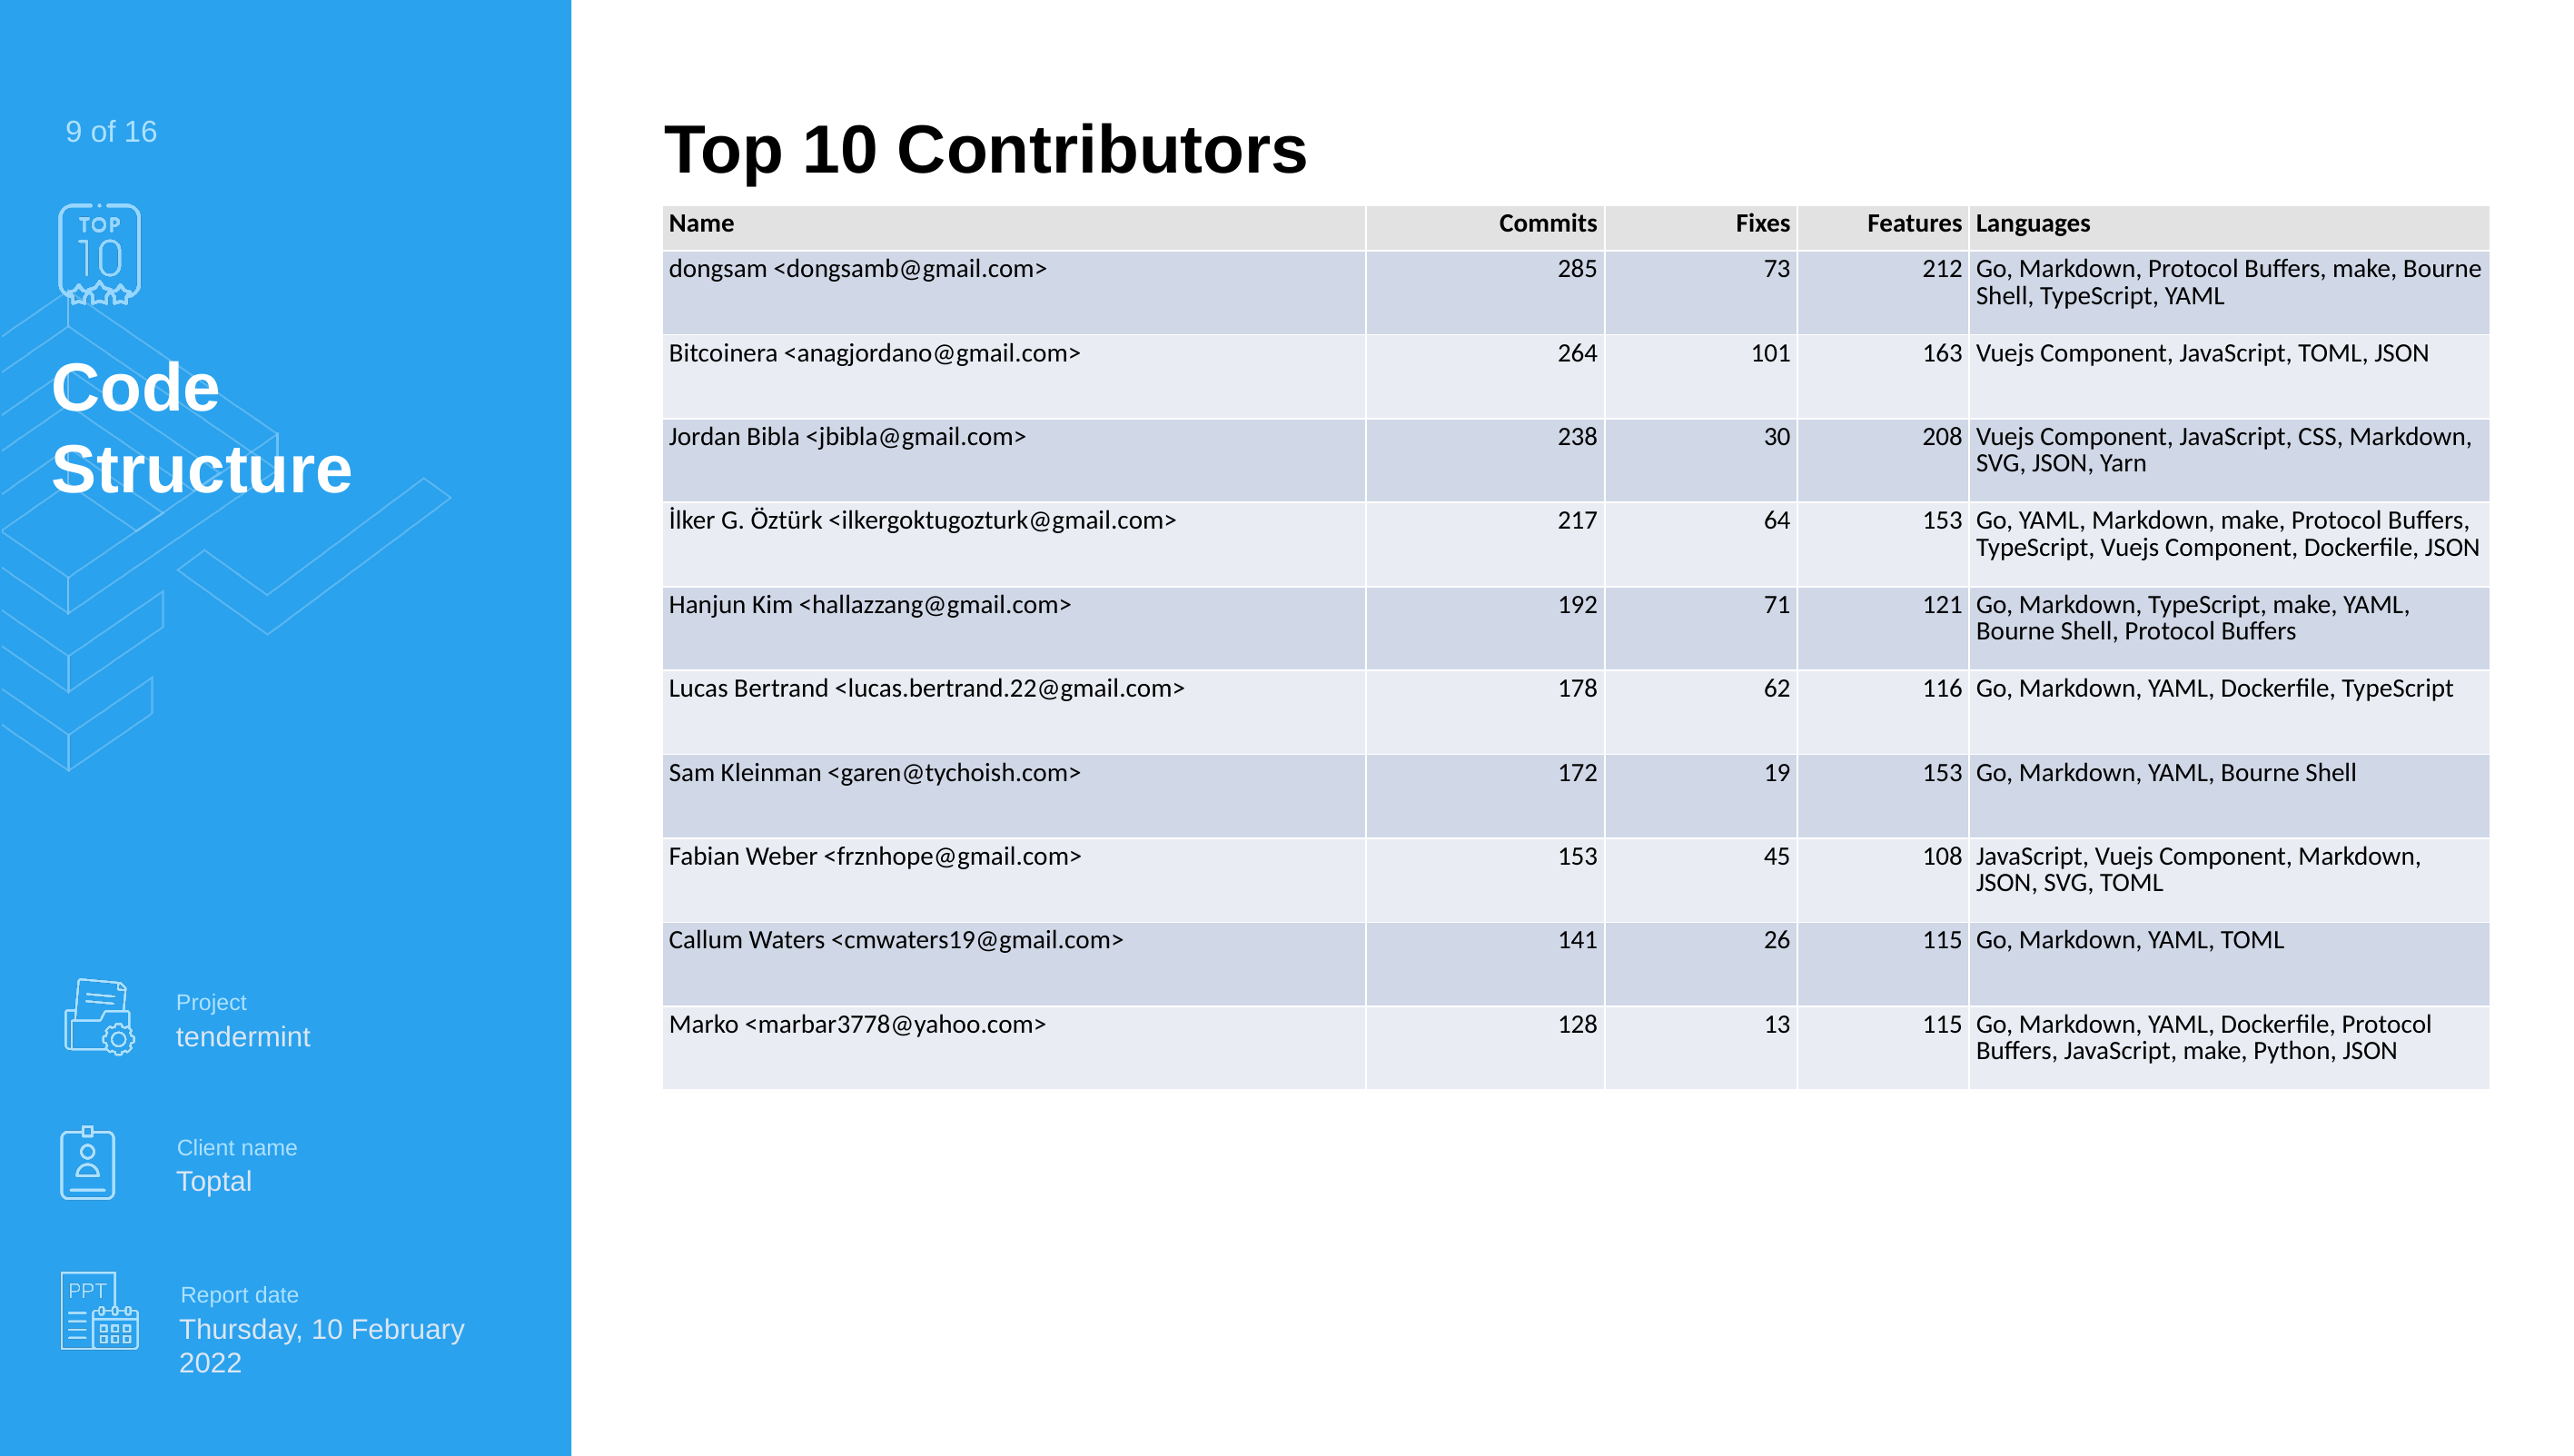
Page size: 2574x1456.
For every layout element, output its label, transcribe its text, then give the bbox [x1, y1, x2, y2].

table_header Languages [1970, 206, 2490, 250]
table_cell 153 [1798, 755, 1968, 837]
table_cell Vuejs Component, JavaScript, CSS, Markdown, SVG, JSON, Yarn [1970, 420, 2490, 501]
table_cell 26 [1606, 923, 1797, 1005]
table_cell 141 [1367, 923, 1604, 1005]
table_cell Go, Markdown, Protocol Buffers, make, Bourne Shell, TypeScript, YAML [1970, 252, 2490, 334]
table_cell Vuejs Component, JavaScript, TOML, JSON [1970, 335, 2490, 418]
text_box Top 10 Contributors [650, 57, 2127, 194]
table_cell 217 [1367, 503, 1604, 586]
table_cell 115 [1798, 1007, 1968, 1089]
table_cell 64 [1606, 503, 1797, 586]
table_cell 128 [1367, 1007, 1604, 1089]
table_header Name [663, 206, 1365, 250]
table_cell 163 [1798, 335, 1968, 418]
text_box 9 of 16 [52, 104, 321, 155]
table_cell 285 [1367, 252, 1604, 334]
table_cell 178 [1367, 671, 1604, 754]
table_cell 101 [1606, 335, 1797, 418]
picture [60, 1271, 140, 1351]
table_cell Go, Markdown, YAML, Dockerfile, TypeScript [1970, 671, 2490, 754]
table_cell 62 [1606, 671, 1797, 754]
table_cell Bitcoinera <anagjordano@gmail.com> [663, 335, 1365, 418]
table_header Commits [1367, 206, 1604, 250]
table_cell JavaScript, Vuejs Component, Markdown, JSON, SVG, TOML [1970, 839, 2490, 922]
table_cell 238 [1367, 420, 1604, 501]
picture [2, 203, 453, 773]
table_cell 30 [1606, 420, 1797, 501]
table_cell İlker G. Öztürk <ilkergoktugozturk@gmail.com> [663, 503, 1365, 586]
table_cell Marko <marbar3778@yahoo.com> [663, 1007, 1365, 1089]
table_cell 208 [1798, 420, 1968, 501]
table_cell Fabian Weber <frznhope@gmail.com> [663, 839, 1365, 922]
table_cell 45 [1606, 839, 1797, 922]
table_cell 115 [1798, 923, 1968, 1005]
table_cell Go, Markdown, YAML, TOML [1970, 923, 2490, 1005]
table_header Features [1798, 206, 1968, 250]
table_cell Lucas Bertrand <lucas.bertrand.22@gmail.com> [663, 671, 1365, 754]
table_cell 108 [1798, 839, 1968, 922]
table_cell 116 [1798, 671, 1968, 754]
table_cell Go, Markdown, YAML, Dockerfile, Protocol Buffers, JavaScript, make, Python, JSON [1970, 1007, 2490, 1089]
table_cell 153 [1367, 839, 1604, 922]
table_cell 264 [1367, 335, 1604, 418]
table_cell Go, YAML, Markdown, make, Protocol Buffers, TypeScript, Vuejs Component, Dockerfile, JSON [1970, 503, 2490, 586]
table_cell 212 [1798, 252, 1968, 334]
table_header Fixes [1606, 206, 1797, 250]
table_cell 172 [1367, 755, 1604, 837]
table_cell 73 [1606, 252, 1797, 334]
table_cell 71 [1606, 588, 1797, 669]
table_cell Sam Kleinman <garen@tychoish.com> [663, 755, 1365, 837]
table_cell 121 [1798, 588, 1968, 669]
text_box Code Structure [37, 335, 560, 513]
table_cell 192 [1367, 588, 1604, 669]
picture [60, 976, 140, 1057]
picture [49, 1123, 129, 1203]
table_cell Hanjun Kim <hallazzang@gmail.com> [663, 588, 1365, 669]
table_cell Jordan Bibla <jbibla@gmail.com> [663, 420, 1365, 501]
table_cell 153 [1798, 503, 1968, 586]
table_cell Go, Markdown, TypeScript, make, YAML, Bourne Shell, Protocol Buffers [1970, 588, 2490, 669]
table_cell Go, Markdown, YAML, Bourne Shell [1970, 755, 2490, 837]
table_cell dongsam <dongsamb@gmail.com> [663, 252, 1365, 334]
table_cell Callum Waters <cmwaters19@gmail.com> [663, 923, 1365, 1005]
table_cell 13 [1606, 1007, 1797, 1089]
table_cell 19 [1606, 755, 1797, 837]
